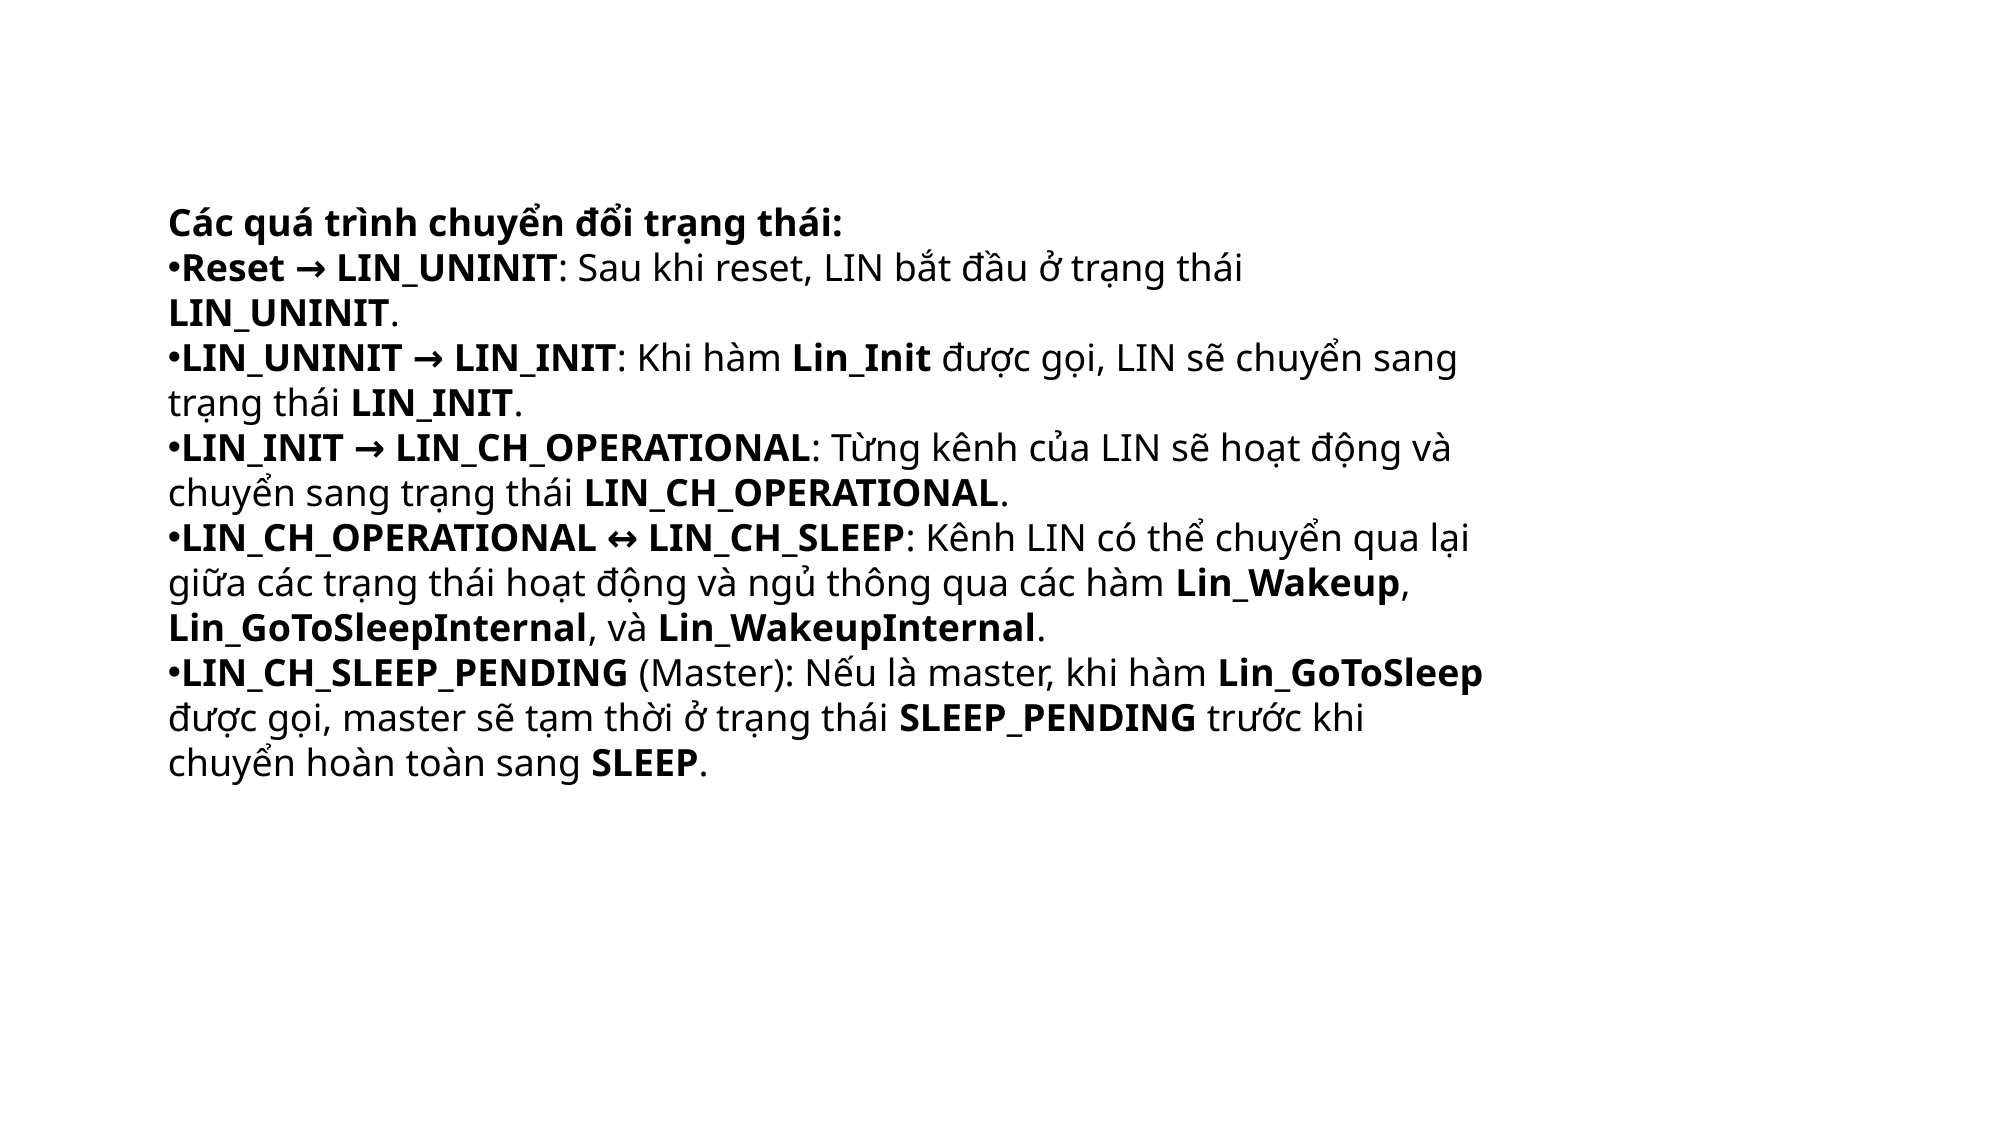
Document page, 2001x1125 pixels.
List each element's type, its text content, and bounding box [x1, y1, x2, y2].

text_box Các quá trình chuyển đổi trạng thái: Reset → LIN_UNINIT: Sau khi reset, LIN bắt đầu ở trạng thái LIN_UNINIT. LIN_UNINIT → LIN_INIT: Khi hàm Lin_Init được gọi, LIN sẽ chuyển sang trạng thái LIN_INIT. LIN_INIT → LIN_CH_OPERATIONAL: Từng kênh của LIN sẽ hoạt động và chuyển sang trạng thái LIN_CH_OPERATIONAL. LIN_CH_OPERATIONAL ↔ LIN_CH_SLEEP: Kênh LIN có thể chuyển qua lại giữa các trạng thái hoạt động và ngủ thông qua các hàm Lin_Wakeup, Lin_GoToSleepInternal, và Lin_WakeupInternal. LIN_CH_SLEEP_PENDING (Master): Nếu là master, khi hàm Lin_GoToSleep được gọi, master sẽ tạm thời ở trạng thái SLEEP_PENDING trước khi chuyển hoàn toàn sang SLEEP. [153, 191, 1500, 792]
